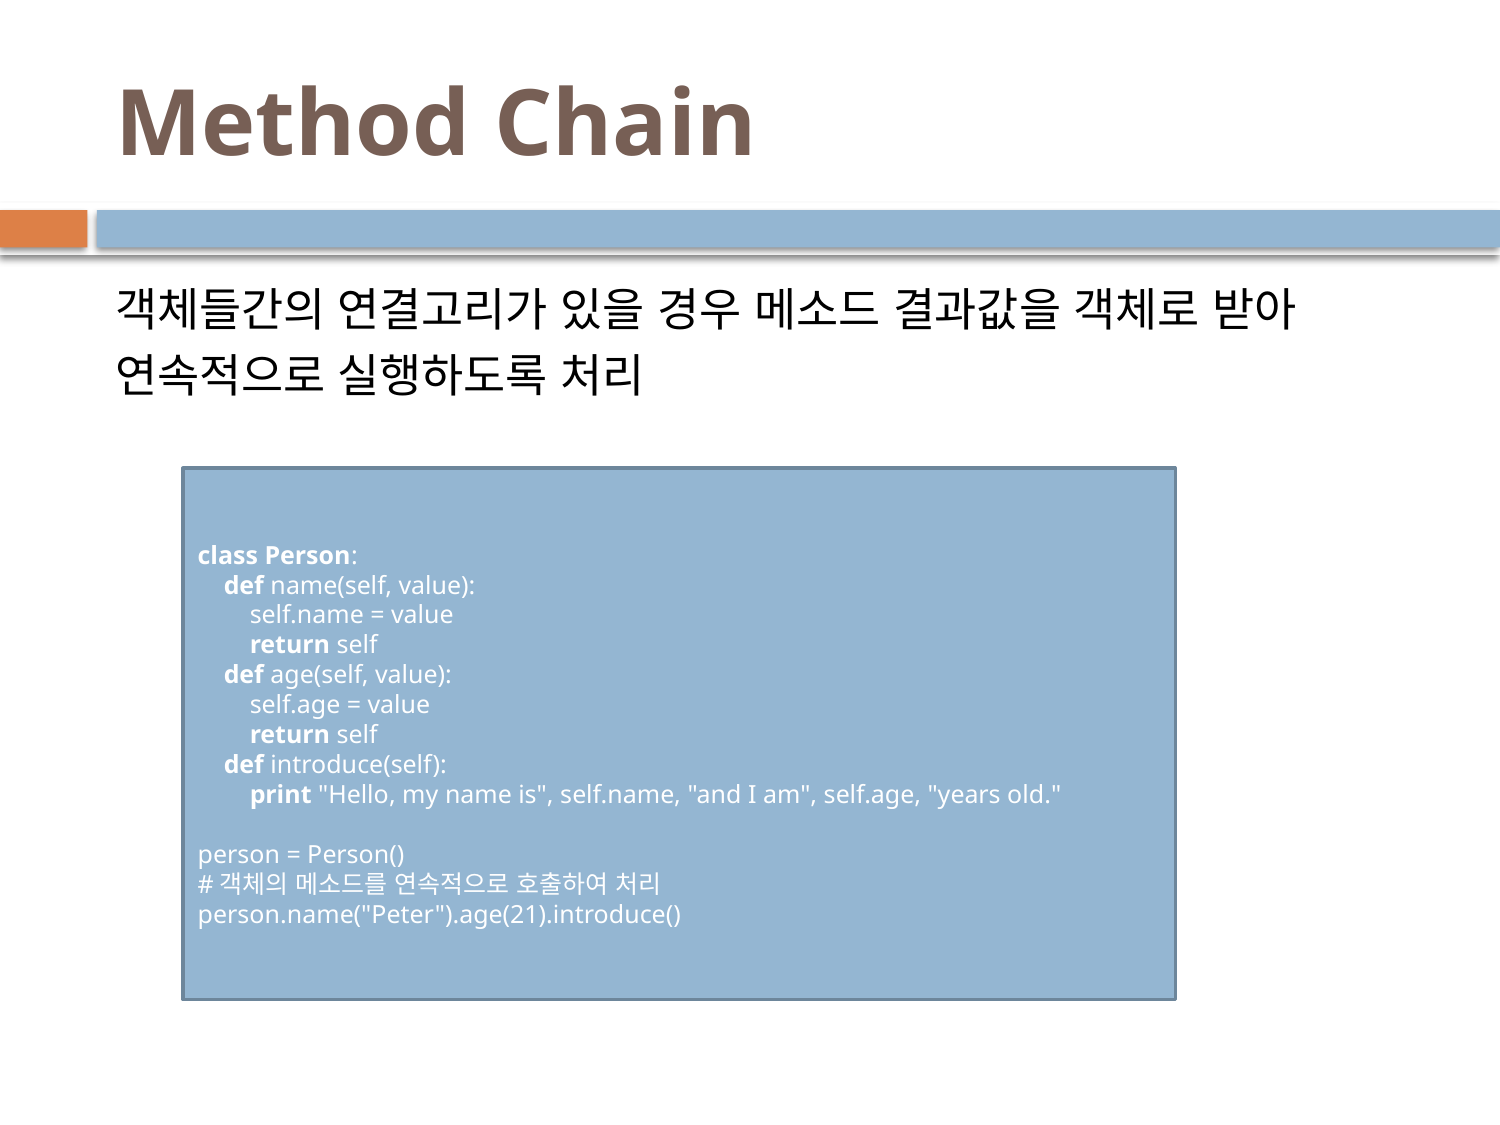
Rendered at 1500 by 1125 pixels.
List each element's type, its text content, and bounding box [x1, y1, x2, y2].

title Method Chain [100, 37, 1438, 200]
list 객체들간의 연결고리가 있을 경우 메소드 결과값을 객체로 받아 연속적으로 실행하도록 처리 [100, 262, 1438, 421]
text_box class Person: def name(self, value): self.name = value return self def age(self, value): self.age = value return self def introduce(self): print "Hello, my name is", self.name, "and I am", self.age, "years old." person = Person() #객체의 메소드를 연속적으로 호출하여 처리 person.name("Peter").age(21).introduce() [181, 466, 1177, 1001]
